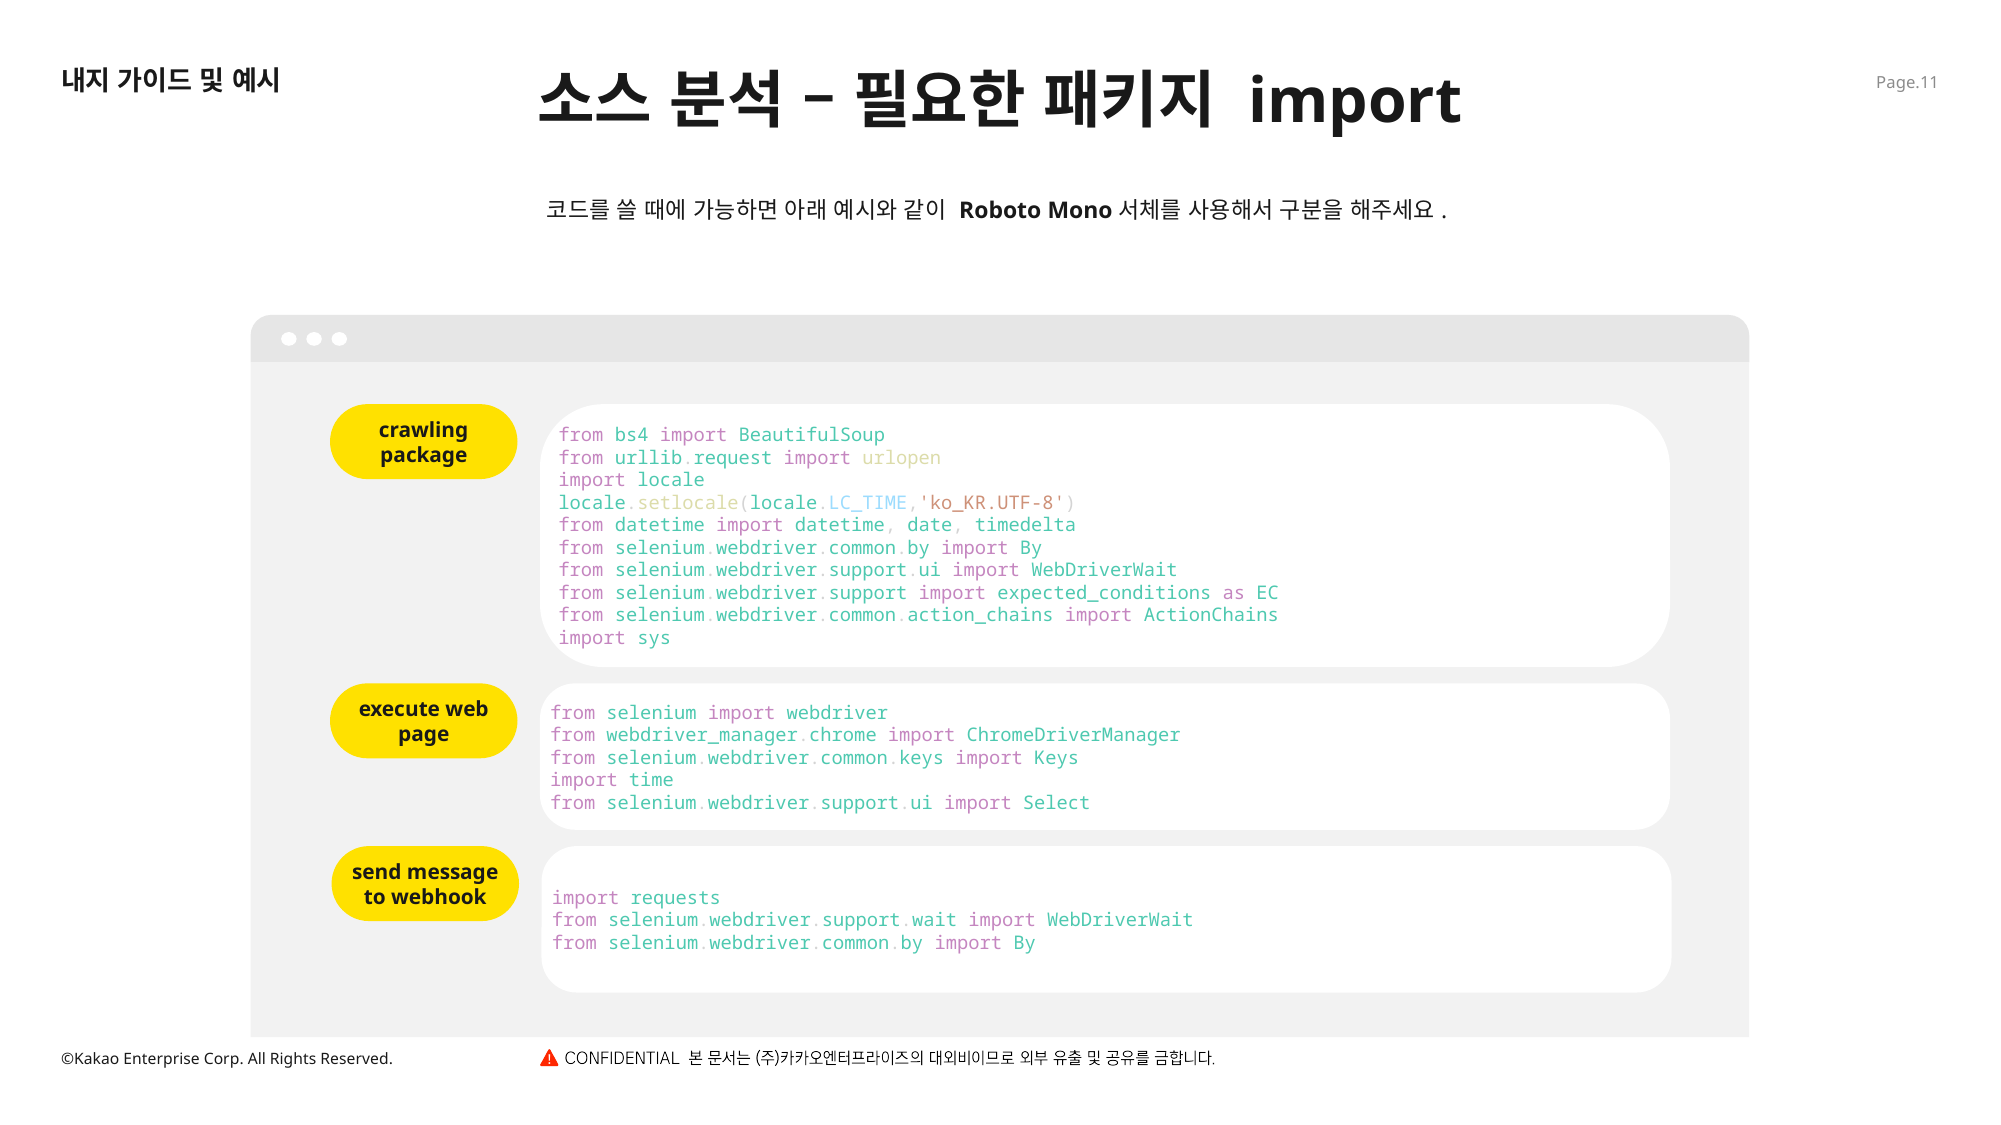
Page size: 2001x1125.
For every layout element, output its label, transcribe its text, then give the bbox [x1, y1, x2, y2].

list 내지 가이드 및 예시 [60, 60, 399, 150]
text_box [250, 314, 1750, 1038]
picture [540, 1049, 1219, 1068]
list 코드를 쓸 때에 가능하면 아래 예시와 같이 Roboto Mono서체를 사용해서 구분을 해주세요. [400, 187, 1600, 307]
list 소스 분석 – 필요한 패키지 import [400, 60, 1600, 150]
